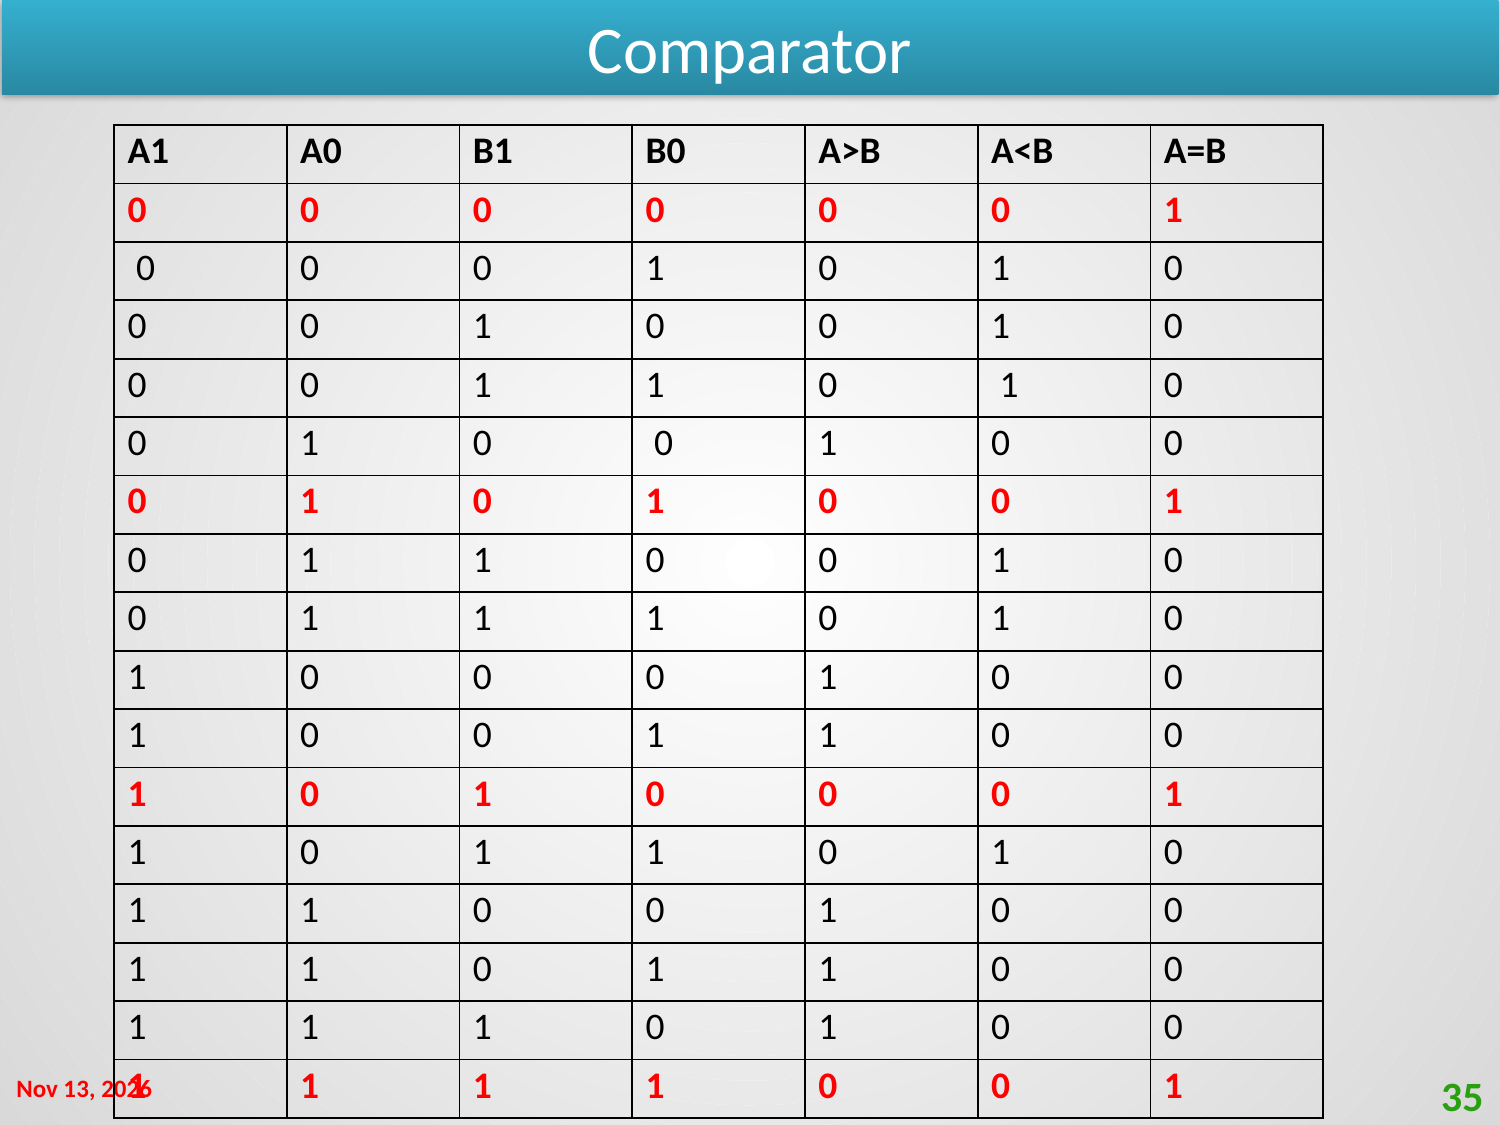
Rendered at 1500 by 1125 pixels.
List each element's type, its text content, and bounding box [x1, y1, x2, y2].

table_cell 0 [115, 228, 286, 278]
table_cell 1 [460, 893, 631, 942]
table_cell 0 [460, 228, 631, 278]
table_cell 1 [288, 944, 459, 994]
table_cell 1 [115, 637, 286, 687]
table_cell 0 [633, 791, 804, 840]
table_header A>B [806, 126, 977, 175]
table_cell 1 [806, 637, 977, 687]
table_cell 0 [115, 177, 286, 226]
table_header A1 [115, 126, 286, 175]
table_cell 1 [460, 330, 631, 380]
table_cell 1 [806, 842, 977, 891]
table_cell 1 [979, 228, 1150, 278]
table_cell 0 [633, 279, 804, 329]
table_cell 1 [115, 944, 286, 994]
table_cell 0 [115, 279, 286, 329]
table_cell 0 [633, 382, 804, 431]
table_cell 1 [979, 535, 1150, 584]
table_cell 0 [633, 177, 804, 226]
table_cell 1 [633, 842, 804, 891]
table_cell 0 [806, 944, 977, 994]
text_box Comparator [2, 0, 1499, 95]
table_cell 1 [1151, 944, 1322, 994]
table_cell 0 [633, 586, 804, 636]
table_cell 1 [806, 893, 977, 942]
table_cell 0 [979, 688, 1150, 738]
table_cell 0 [1151, 330, 1322, 380]
table_cell 0 [1151, 586, 1322, 636]
table_cell 1 [1151, 688, 1322, 738]
table_cell 0 [806, 484, 977, 533]
table_cell 0 [288, 586, 459, 636]
table_cell 0 [115, 330, 286, 380]
table_cell 0 [806, 228, 977, 278]
table_cell 1 [460, 944, 631, 994]
table_cell 0 [806, 177, 977, 226]
table_cell 1 [115, 586, 286, 636]
table_cell 0 [1151, 637, 1322, 687]
table_cell 1 [288, 893, 459, 942]
table_cell 0 [115, 382, 286, 431]
table_cell 0 [460, 842, 631, 891]
table_cell 0 [806, 330, 977, 380]
table_cell 0 [460, 586, 631, 636]
table_cell 0 [288, 279, 459, 329]
table_cell 0 [288, 330, 459, 380]
table_cell 0 [806, 688, 977, 738]
table_cell 1 [460, 535, 631, 584]
table_cell 0 [460, 433, 631, 482]
table_cell 0 [979, 433, 1150, 482]
table_cell 0 [979, 586, 1150, 636]
table_cell 1 [979, 484, 1150, 533]
table_cell 0 [1151, 484, 1322, 533]
table_cell 1 [288, 535, 459, 584]
table_cell 0 [460, 637, 631, 687]
slide_number 6-Oct-21 [1, 1057, 352, 1118]
table_cell 1 [806, 586, 977, 636]
table_cell 0 [806, 535, 977, 584]
table_cell 1 [633, 740, 804, 789]
table_cell 1 [633, 330, 804, 380]
table_cell 1 [633, 535, 804, 584]
table_cell 0 [115, 433, 286, 482]
table_cell 0 [1151, 382, 1322, 431]
table_cell 1 [979, 740, 1150, 789]
table_cell 0 [288, 740, 459, 789]
table_cell 1 [633, 228, 804, 278]
table_cell 1 [115, 842, 286, 891]
table_cell 1 [288, 791, 459, 840]
table_cell 0 [979, 944, 1150, 994]
table_cell 0 [979, 637, 1150, 687]
table_cell 1 [460, 484, 631, 533]
table_cell 0 [979, 177, 1150, 226]
table_cell 0 [633, 688, 804, 738]
table_cell 0 [460, 382, 631, 431]
table_cell 0 [633, 484, 804, 533]
table_cell 0 [288, 637, 459, 687]
table_cell 0 [460, 791, 631, 840]
table_cell 0 [288, 177, 459, 226]
table_cell 1 [979, 330, 1150, 380]
table_cell 1 [288, 842, 459, 891]
table_cell 0 [288, 688, 459, 738]
table_cell 0 [806, 433, 977, 482]
table_cell 1 [460, 279, 631, 329]
table_cell 0 [1151, 740, 1322, 789]
table_cell 0 [1151, 228, 1322, 278]
table_cell 0 [288, 228, 459, 278]
table_header A=B [1151, 126, 1322, 175]
table_cell 1 [1151, 177, 1322, 226]
table_cell 0 [806, 279, 977, 329]
table_cell 0 [115, 535, 286, 584]
table_cell 1 [288, 484, 459, 533]
table_cell 1 [115, 791, 286, 840]
table_cell 0 [1151, 279, 1322, 329]
table_header A<B [979, 126, 1150, 175]
table_header B0 [633, 126, 804, 175]
table_cell 1 [1151, 433, 1322, 482]
table_cell 1 [115, 688, 286, 738]
table_cell 0 [115, 484, 286, 533]
table_cell 1 [288, 433, 459, 482]
table_cell 1 [460, 688, 631, 738]
table_header A0 [288, 126, 459, 175]
table_cell 0 [979, 791, 1150, 840]
table_cell 1 [979, 279, 1150, 329]
table_cell 0 [633, 893, 804, 942]
table_cell 1 [288, 382, 459, 431]
table_cell 0 [1151, 791, 1322, 840]
table_cell 0 [1151, 893, 1322, 942]
table_header B1 [460, 126, 631, 175]
table_cell 1 [460, 740, 631, 789]
table_cell 0 [460, 177, 631, 226]
table_cell 1 [115, 740, 286, 789]
table_cell 0 [979, 842, 1150, 891]
table_cell 1 [115, 893, 286, 942]
table_cell 0 [979, 893, 1150, 942]
table_cell 1 [633, 433, 804, 482]
table_cell 1 [633, 637, 804, 687]
table_cell 0 [979, 382, 1150, 431]
table_cell 1 [806, 791, 977, 840]
table_cell 1 [633, 944, 804, 994]
table_cell 0 [1151, 842, 1322, 891]
table_cell 0 [1151, 535, 1322, 584]
table_cell 1 [806, 382, 977, 431]
slide_number 35 [1148, 1065, 1499, 1125]
table_cell 0 [806, 740, 977, 789]
